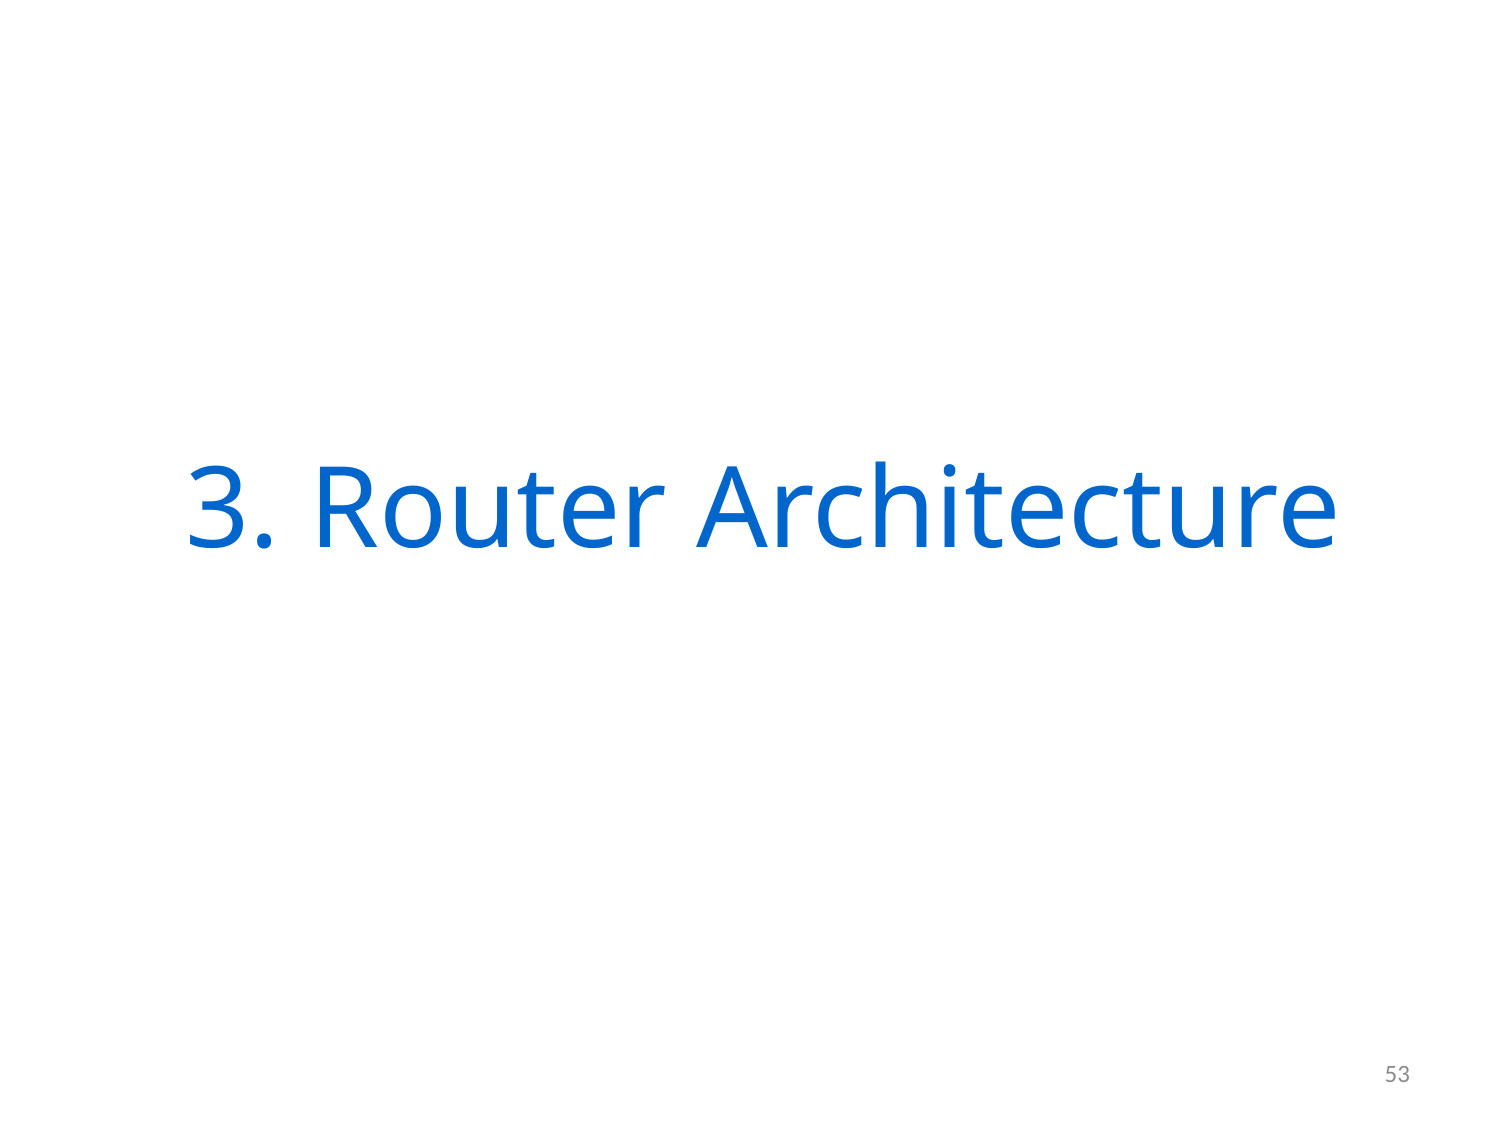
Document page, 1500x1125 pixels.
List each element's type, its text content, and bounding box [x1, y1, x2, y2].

title 3. Router Architecture [88, 373, 1439, 632]
slide_number 53 [1074, 1042, 1425, 1103]
